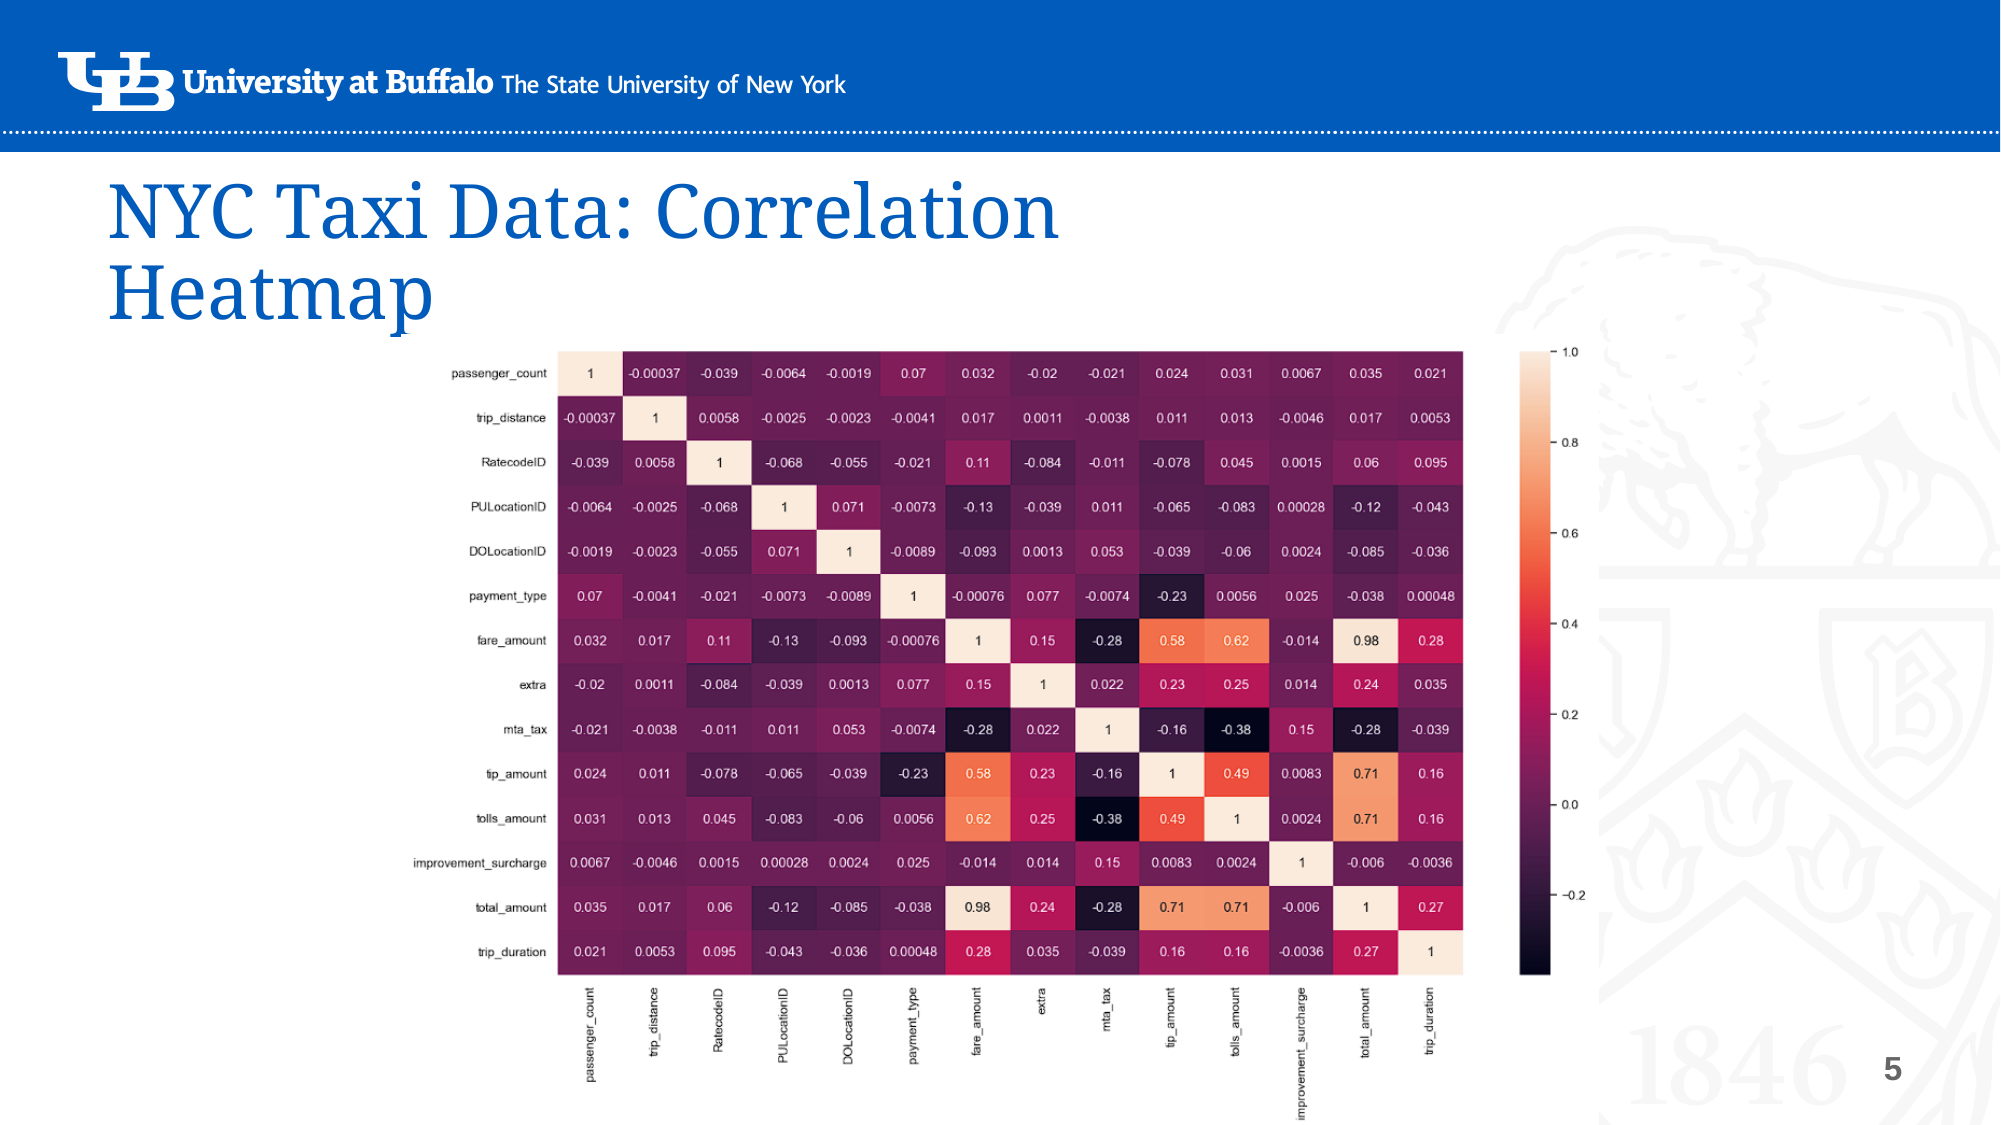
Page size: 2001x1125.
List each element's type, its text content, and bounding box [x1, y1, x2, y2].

picture [0, 0, 2001, 1125]
title NYC Taxi Data: Correlation Heatmap [93, 164, 1385, 343]
footer 5 [1599, 1036, 1918, 1097]
